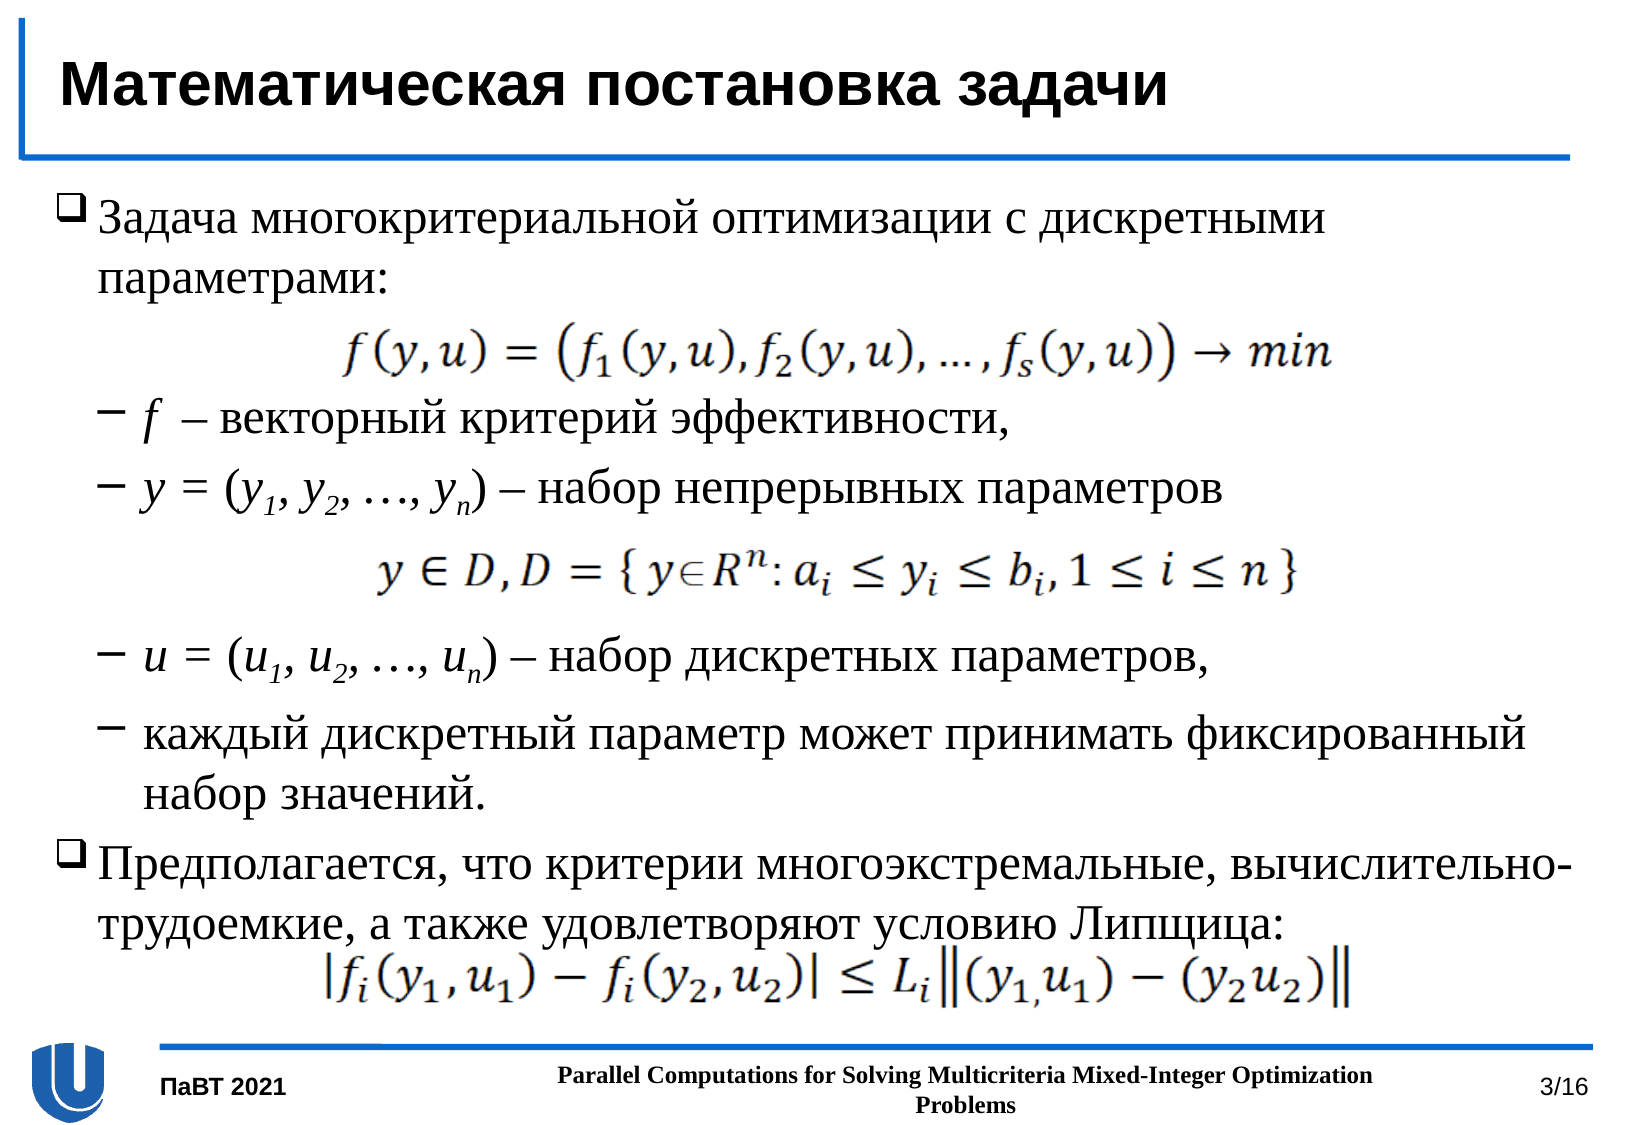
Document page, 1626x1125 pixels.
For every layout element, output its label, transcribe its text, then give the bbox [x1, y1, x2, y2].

picture [320, 940, 1356, 1012]
text_box [0, 0, 1625, 75]
picture [377, 540, 1300, 599]
slide_number 3/16 [1450, 1062, 1605, 1107]
title Математическая постановка задачи [44, 75, 1598, 127]
picture [342, 317, 1335, 386]
footer Parallel Computations for Solving Multicriteria Mixed-Integer Optimization Problems [493, 1051, 1439, 1125]
list Задача многокритериальной оптимизации с дискретными параметрами: f – векторный критерий эффективности, y = (y1, y2, …, yn) – набор непрерывных параметров u = (u1, u2, …, un) – набор дискретных параметров, каждый дискретный параметр может принимать фиксированный набор значений. Предполагается, что критерии многоэкстремальные, вычислительно- трудоемкие, а также удовлетворяют условию Липщица: [38, 175, 1598, 1032]
slide_number ПаВТ 2021 [144, 1062, 482, 1107]
picture [32, 1043, 104, 1123]
